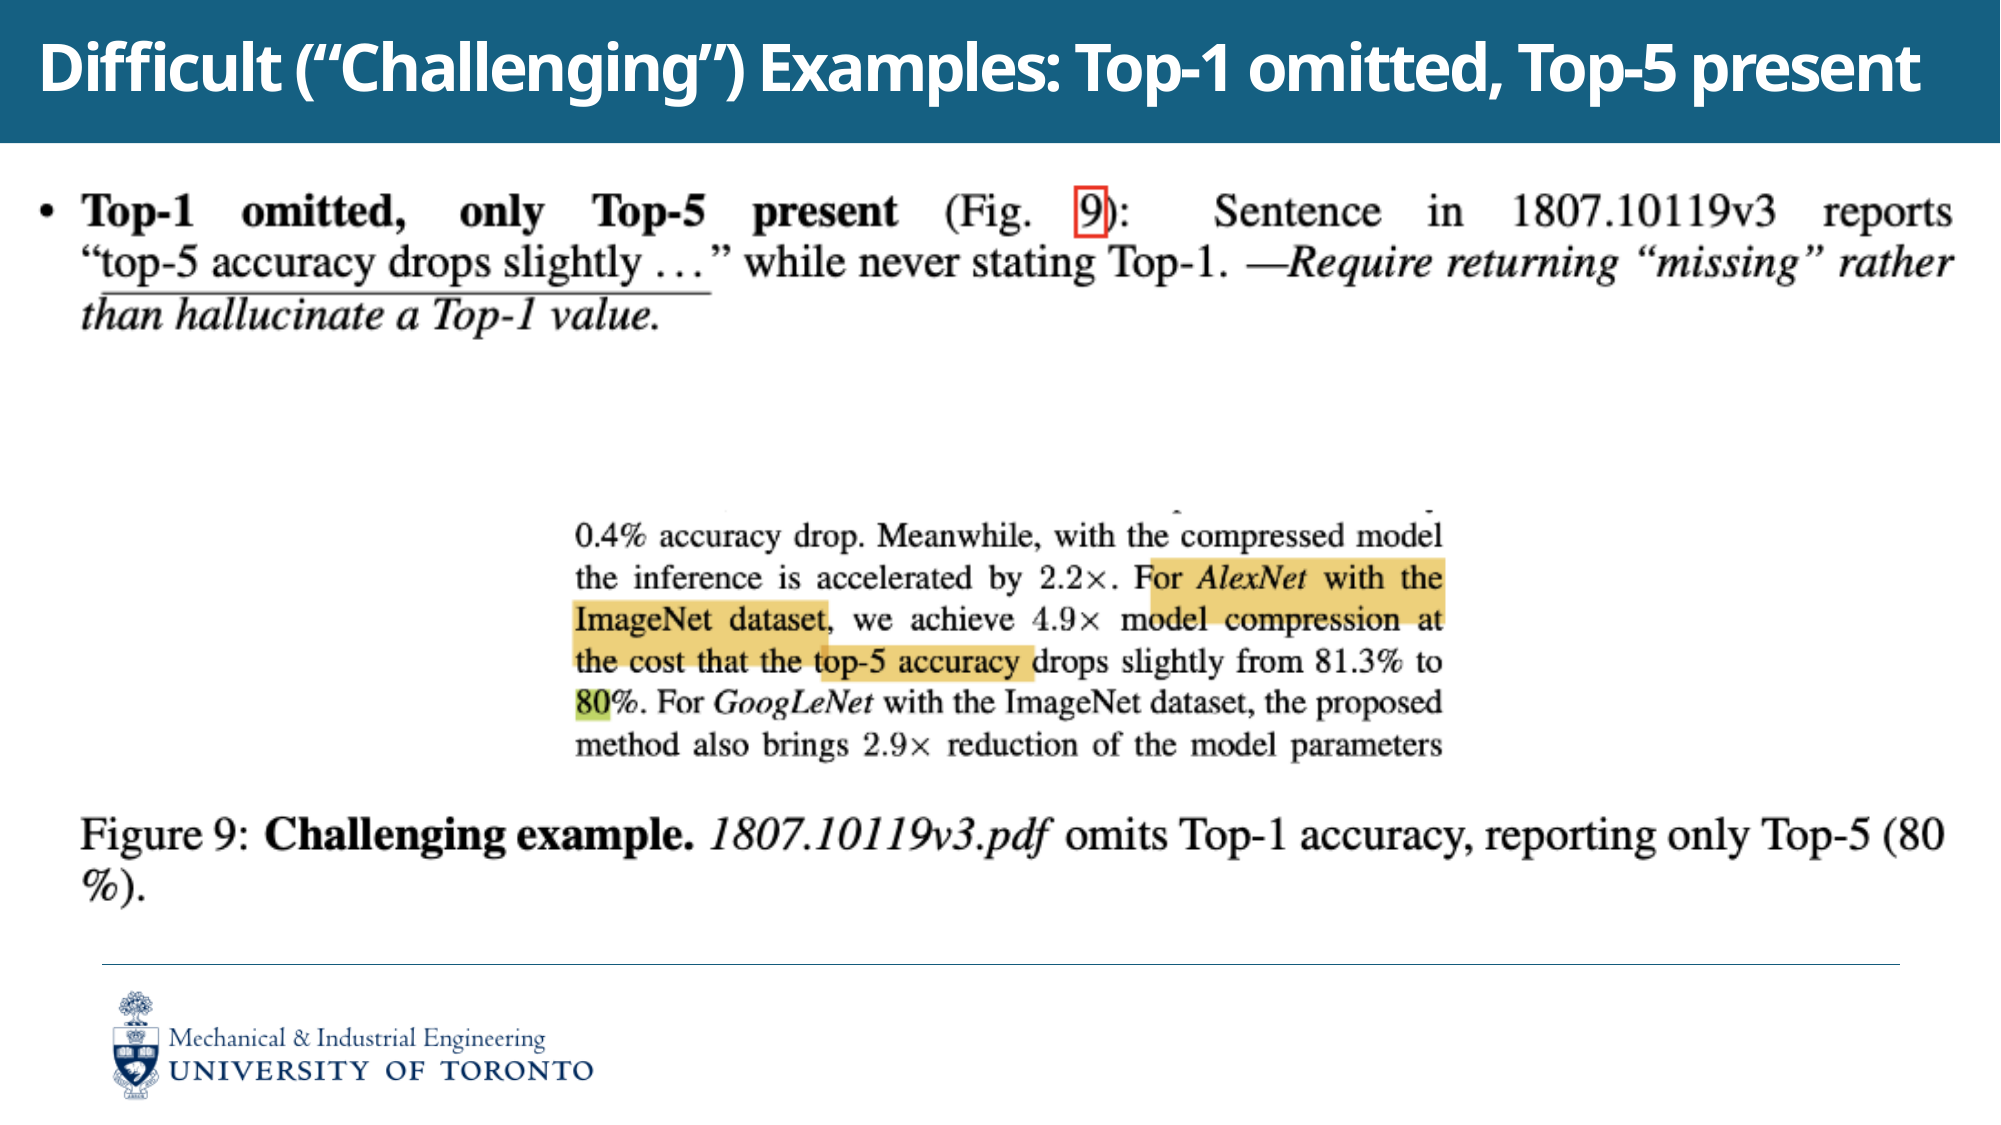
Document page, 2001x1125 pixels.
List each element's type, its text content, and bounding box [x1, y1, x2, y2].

picture [104, 988, 601, 1103]
title Difficult (“Challenging”) Examples: Top-1 omitted, Top-5 present [0, 0, 2000, 144]
slide_number 21 [1860, 33, 1947, 104]
picture [41, 476, 1959, 921]
picture [27, 178, 1973, 352]
